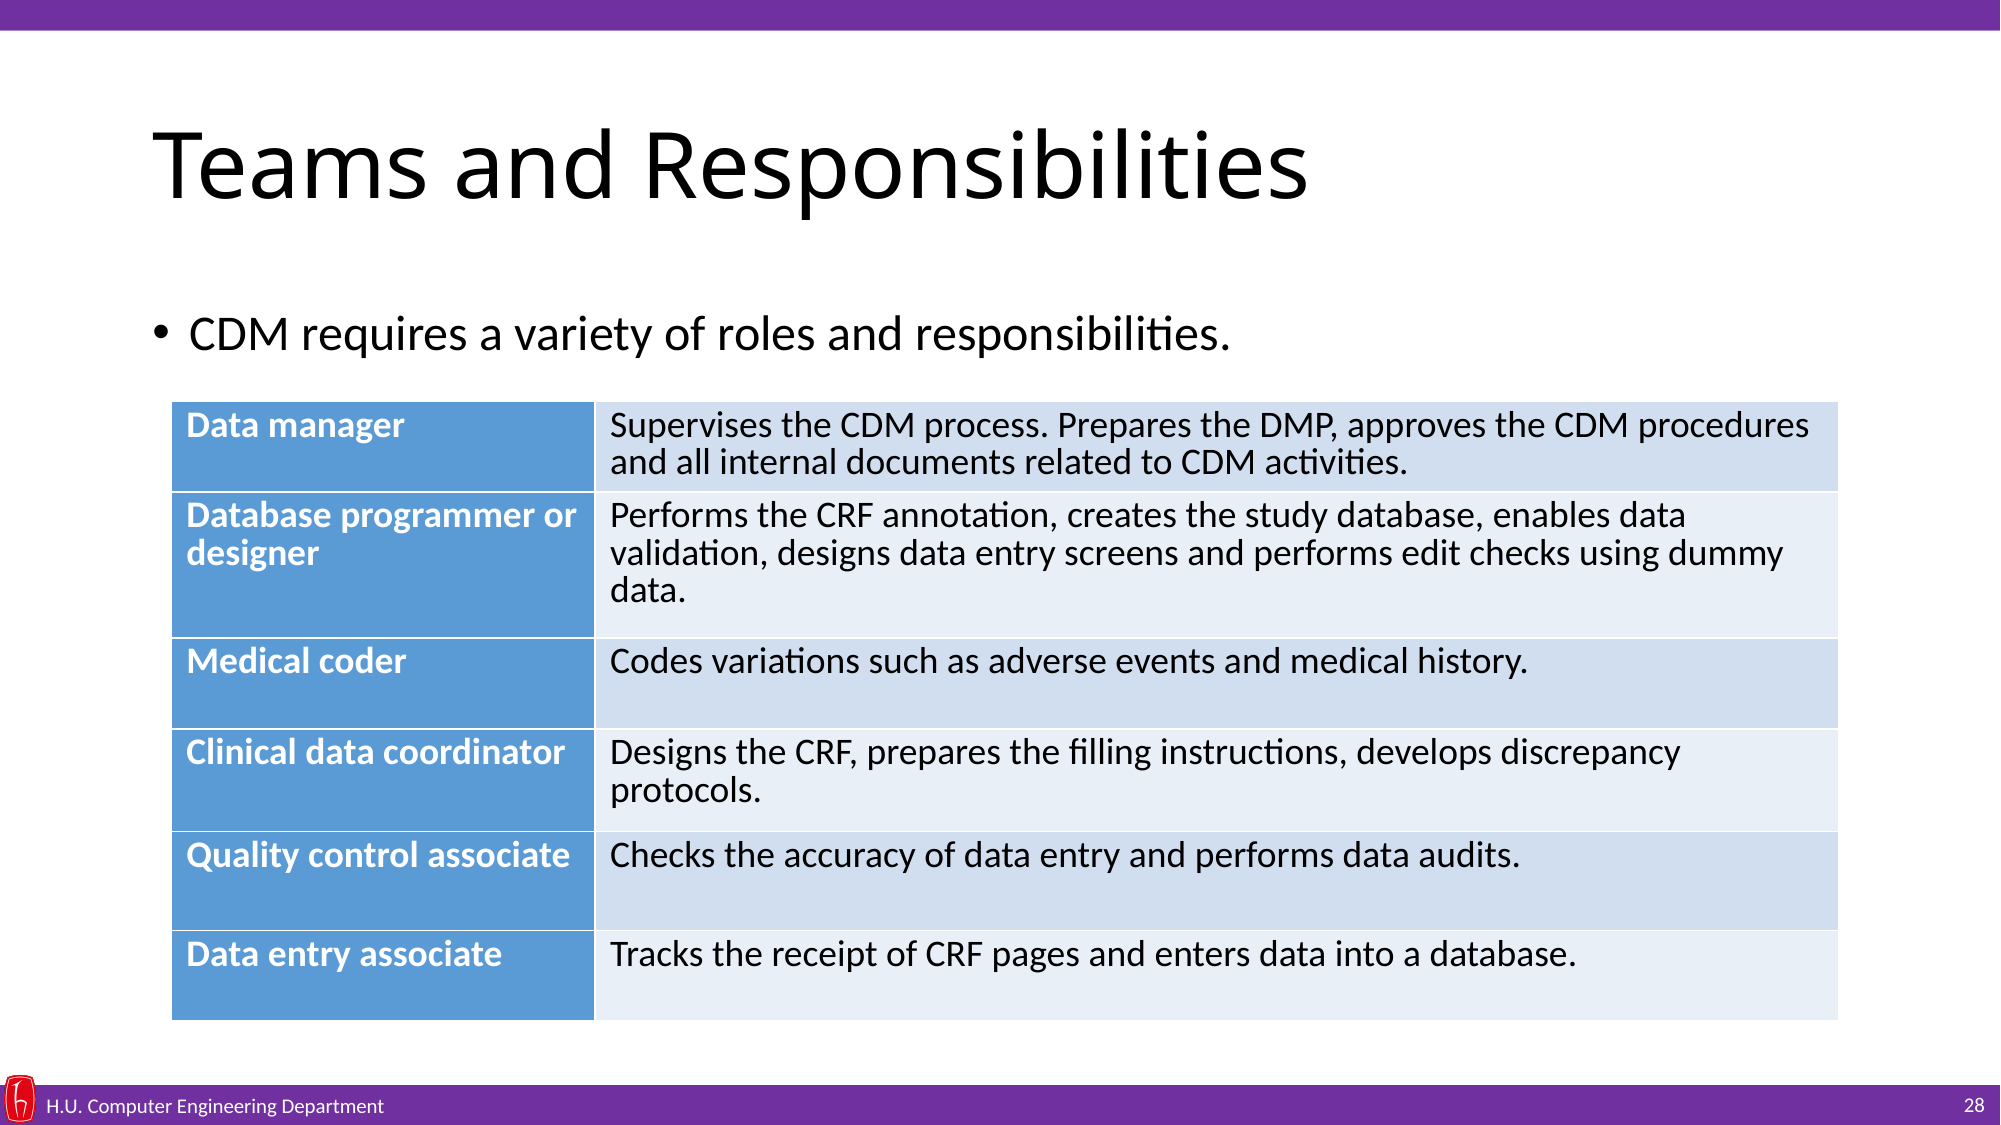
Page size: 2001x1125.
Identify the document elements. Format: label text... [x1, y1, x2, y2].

table_cell Quality control associate [172, 832, 594, 930]
table_cell Performs the CRF annotation, creates the study database, enables data validation, designs data entry screens and performs edit checks using dummy data. [596, 493, 1838, 637]
title Teams and Responsibilities [137, 59, 1863, 278]
table_cell Checks the accuracy of data entry and performs data audits. [596, 832, 1838, 930]
table_cell Tracks the receipt of CRF pages and enters data into a database. [596, 931, 1838, 1020]
slide_number 28 [1839, 1084, 2000, 1124]
table_cell Medical coder [172, 639, 594, 728]
table_cell Database programmer or designer [172, 493, 594, 637]
table_header Data manager [172, 402, 594, 491]
table_cell Clinical data coordinator [172, 730, 594, 831]
list CDM requires a variety of roles and responsibilities. [137, 299, 1863, 1014]
table_cell Codes variations such as adverse events and medical history. [596, 639, 1838, 728]
picture [4, 1075, 36, 1123]
table_header Supervises the CDM process. Prepares the DMP, approves the CDM procedures and all internal documents related to CDM activities. [596, 402, 1838, 491]
table_cell Designs the CRF, prepares the filling instructions, develops discrepancy protocols. [596, 730, 1838, 831]
table_cell Data entry associate [172, 931, 594, 1020]
